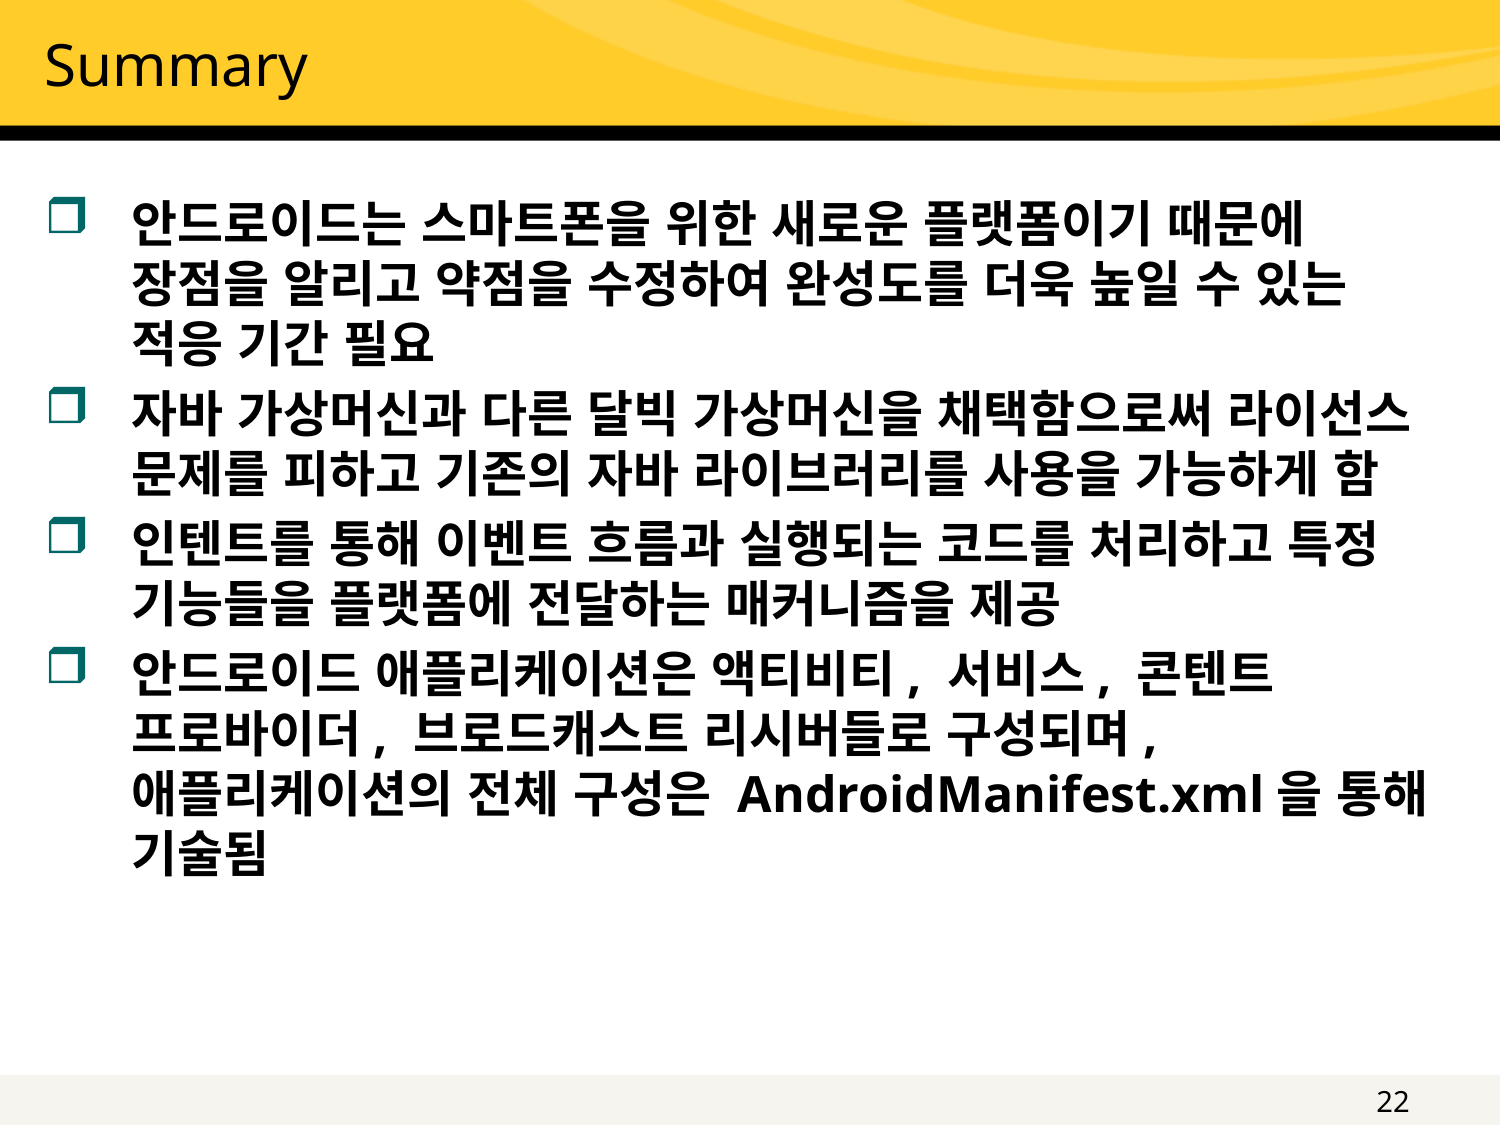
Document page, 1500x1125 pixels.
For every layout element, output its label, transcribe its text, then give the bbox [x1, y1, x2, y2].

picture [0, 0, 1500, 125]
title Summary [29, 4, 1460, 121]
list 안드로이드는 스마트폰을 위한 새로운 플랫폼이기 때문에 장점을 알리고 약점을 수정하여 완성도를 더욱 높일 수 있는 적응 기간 필요 자바 가상머신과 다른 달빅 가상머신을 채택함으로써 라이선스 문제를 피하고 기존의 자바 라이브러리를 사용을 가능하게 함 인텐트를 통해 이벤트 흐름과 실행되는 코드를 처리하고 특정 기능들을 플랫폼에 전달하는 매커니즘을 제공 안드로이드 애플리케이션은 액티비티, 서비스, 콘텐트 프로바이더, 브로드캐스트 리시버들로 구성되며, 애플리케이션의 전체 구성은 AndroidManifest.xml을 통해 기술됨 [29, 184, 1448, 1036]
slide_number 22 [1074, 1075, 1426, 1121]
